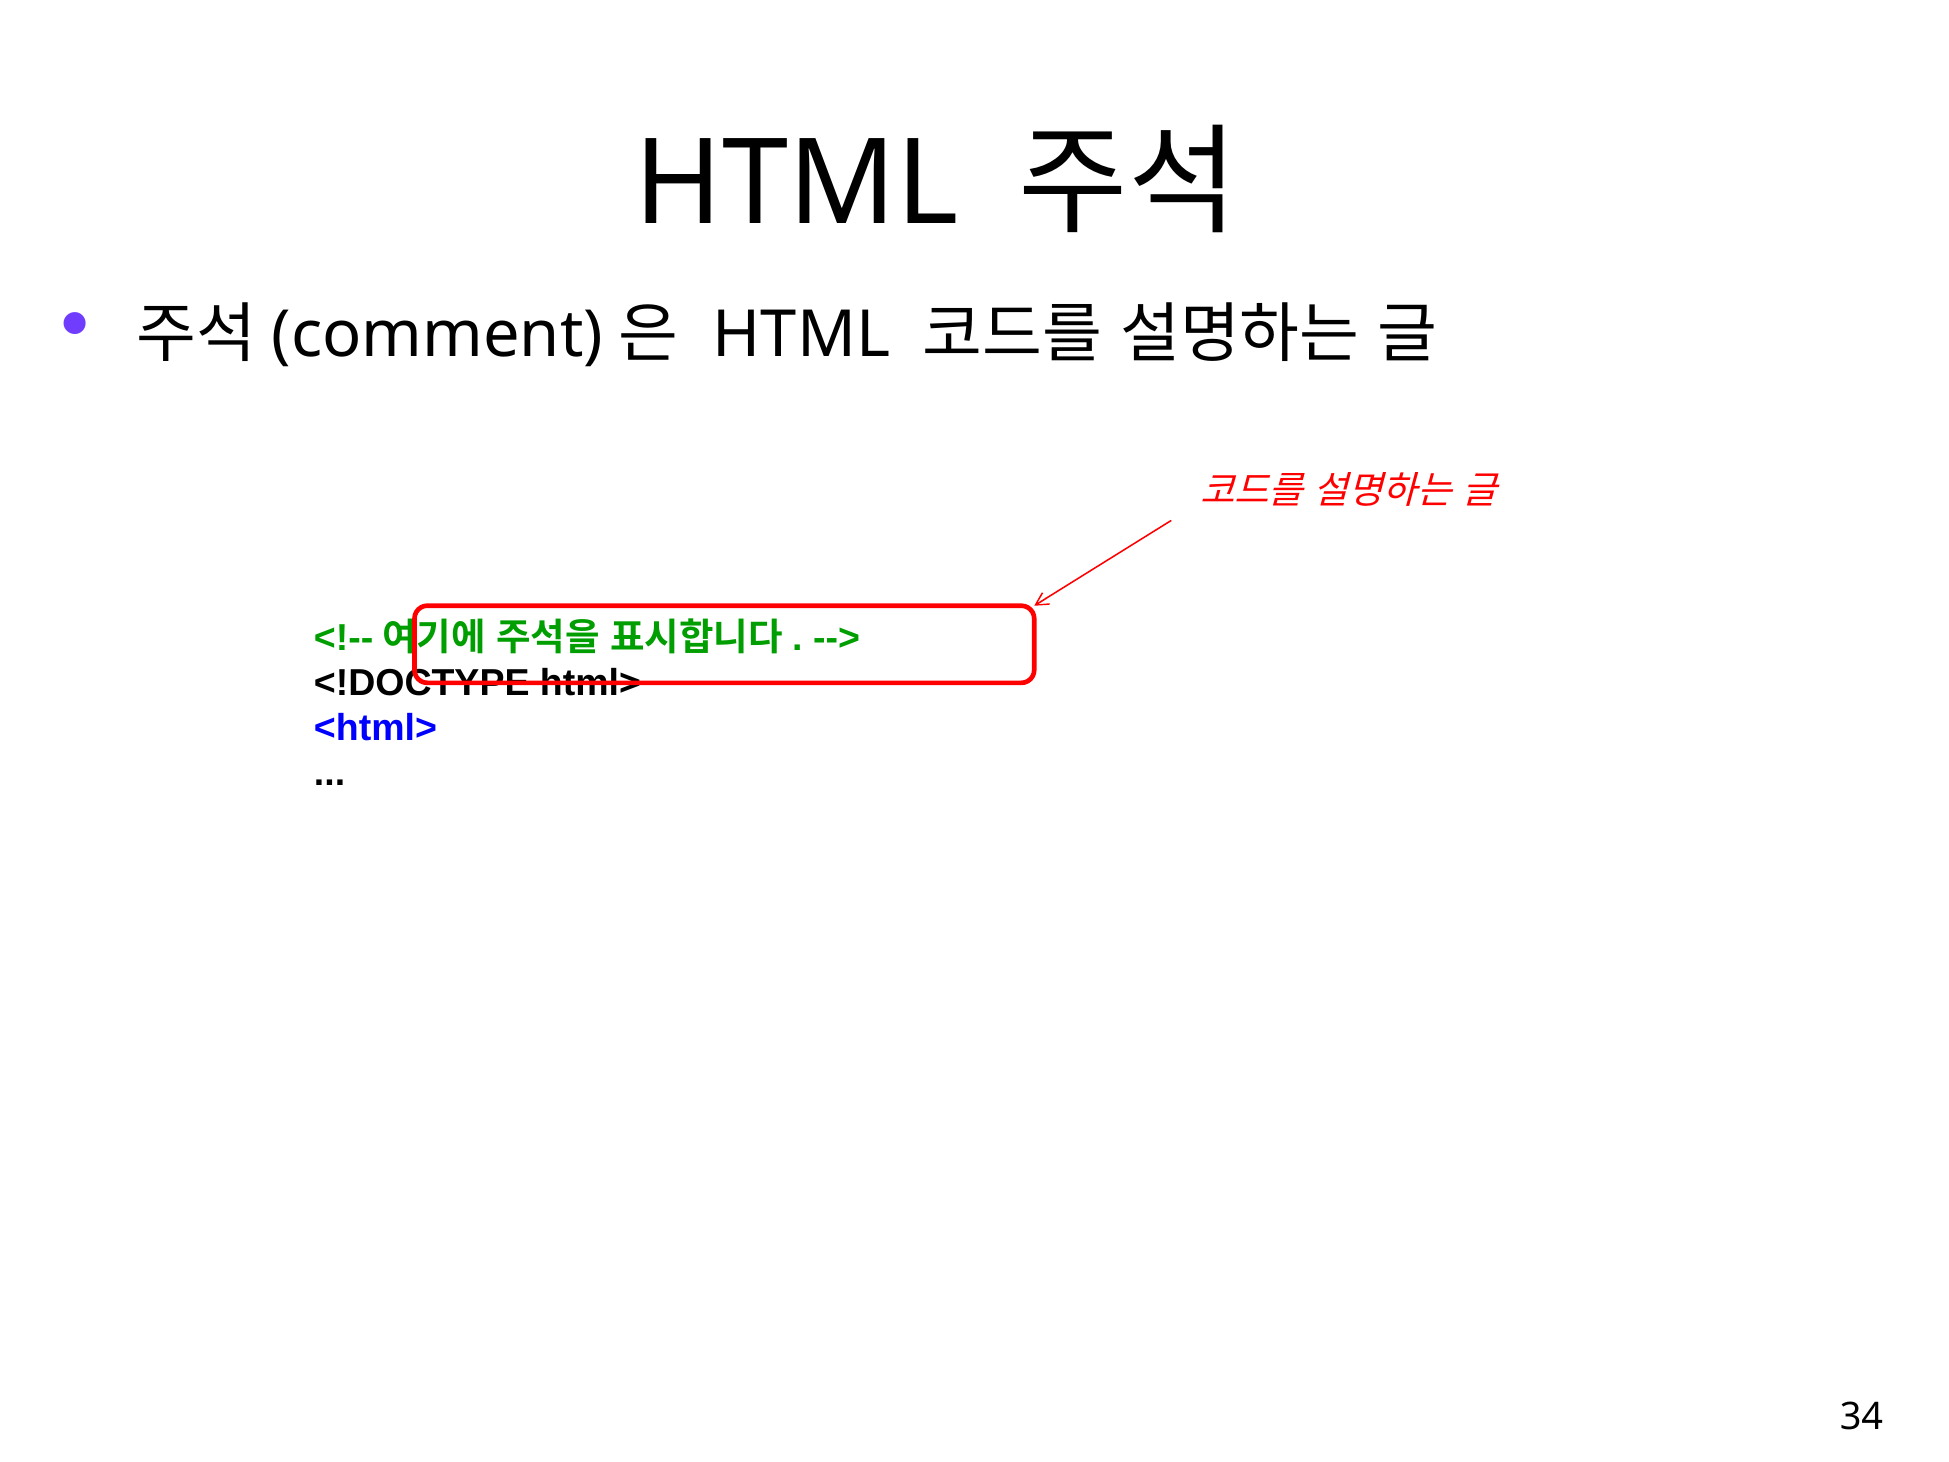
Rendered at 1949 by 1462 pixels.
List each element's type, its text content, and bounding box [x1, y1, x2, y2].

text_box [414, 605, 1035, 683]
list 주석(comment)은 HTML 코드를 설명하는 글 [48, 284, 1897, 1343]
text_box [1033, 520, 1172, 606]
text_box 코드를 설명하는 글 [1185, 458, 1512, 519]
text_box <!--여기에 주석을 표시합니다. --> <!DOCTYPE html> <html> ... [299, 605, 1448, 840]
title HTML 주석 [156, 92, 1749, 255]
slide_number 34 [1496, 1372, 1899, 1462]
